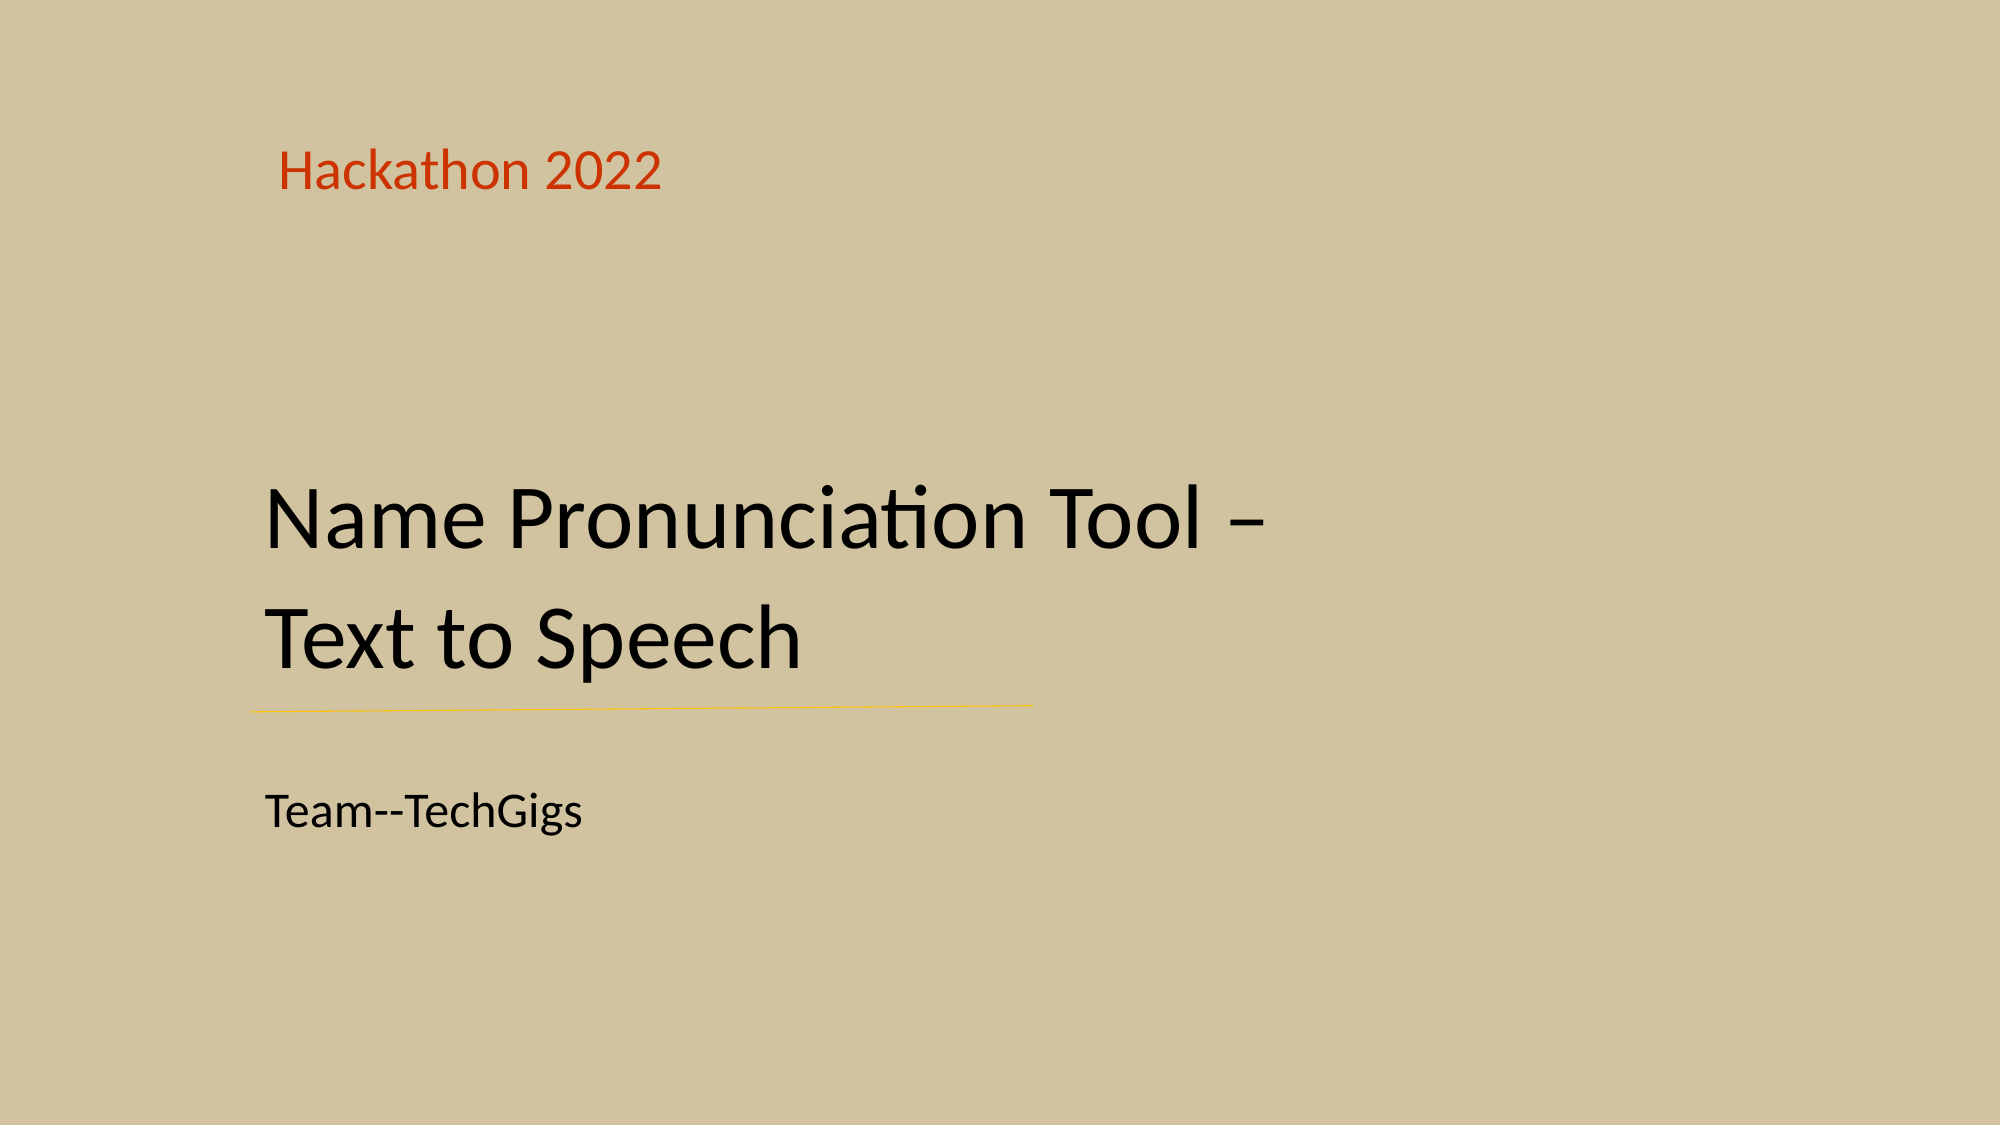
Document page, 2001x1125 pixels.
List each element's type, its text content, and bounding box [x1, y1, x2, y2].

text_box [249, 705, 1033, 712]
text_box Hackathon 2022 [263, 124, 1734, 209]
subtitle Name Pronunciation Tool – Text to Speech Team--TechGigs [249, 462, 1750, 962]
